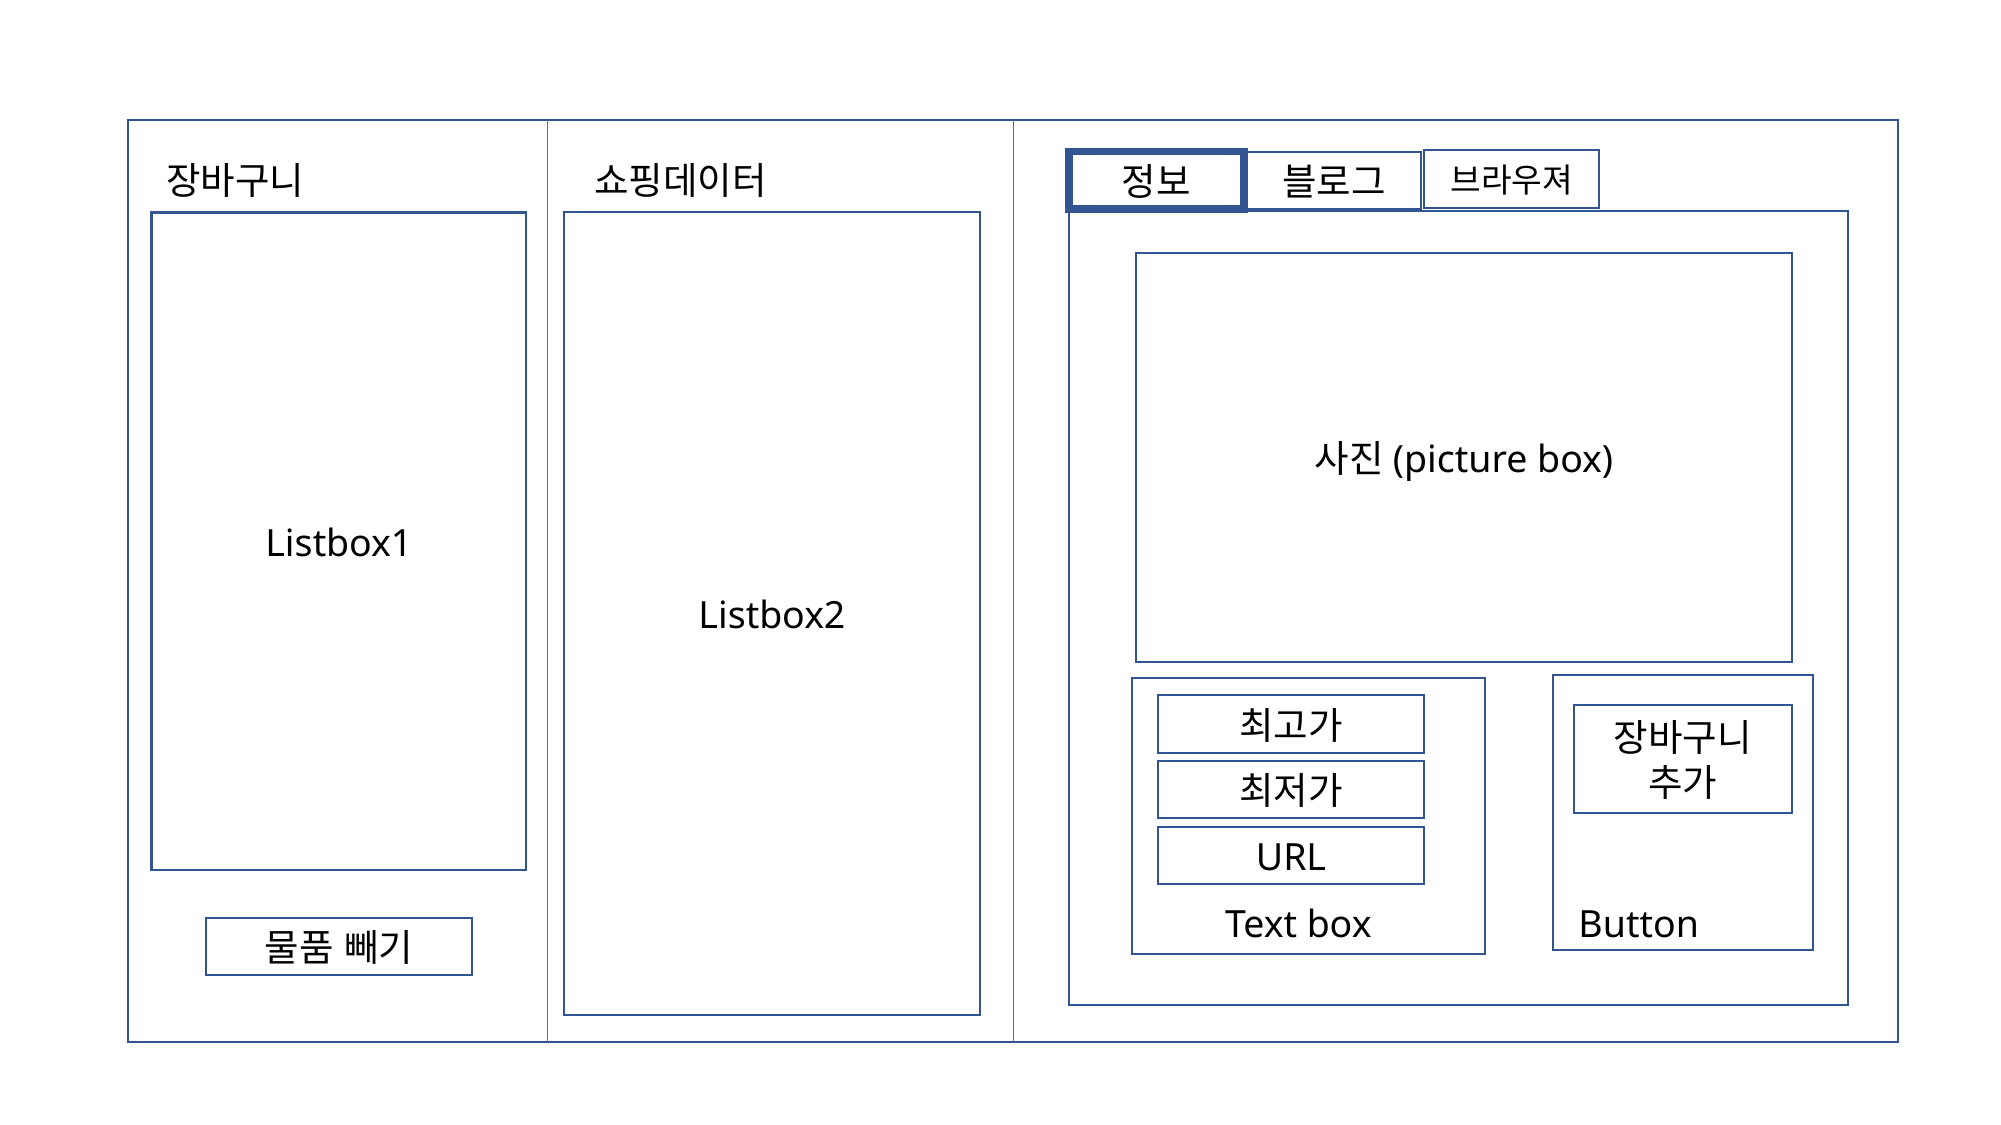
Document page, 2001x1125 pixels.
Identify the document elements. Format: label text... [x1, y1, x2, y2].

text_box 브라우져 [1423, 149, 1600, 209]
text_box 물품 빼기 [205, 917, 473, 976]
text_box 사진(picture box) [1135, 252, 1793, 663]
text_box [1068, 210, 1849, 1006]
text_box 장바구니 [151, 149, 391, 210]
text_box 블로그 [1245, 151, 1422, 210]
text_box 쇼핑데이터 [579, 149, 819, 210]
text_box Listbox2 [563, 211, 981, 1016]
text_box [1131, 678, 1486, 954]
text_box [127, 119, 1899, 1043]
text_box Listbox1 [150, 211, 527, 871]
text_box [1552, 674, 1814, 951]
text_box 정보 [1068, 151, 1245, 210]
text_box Button [1563, 892, 1799, 953]
